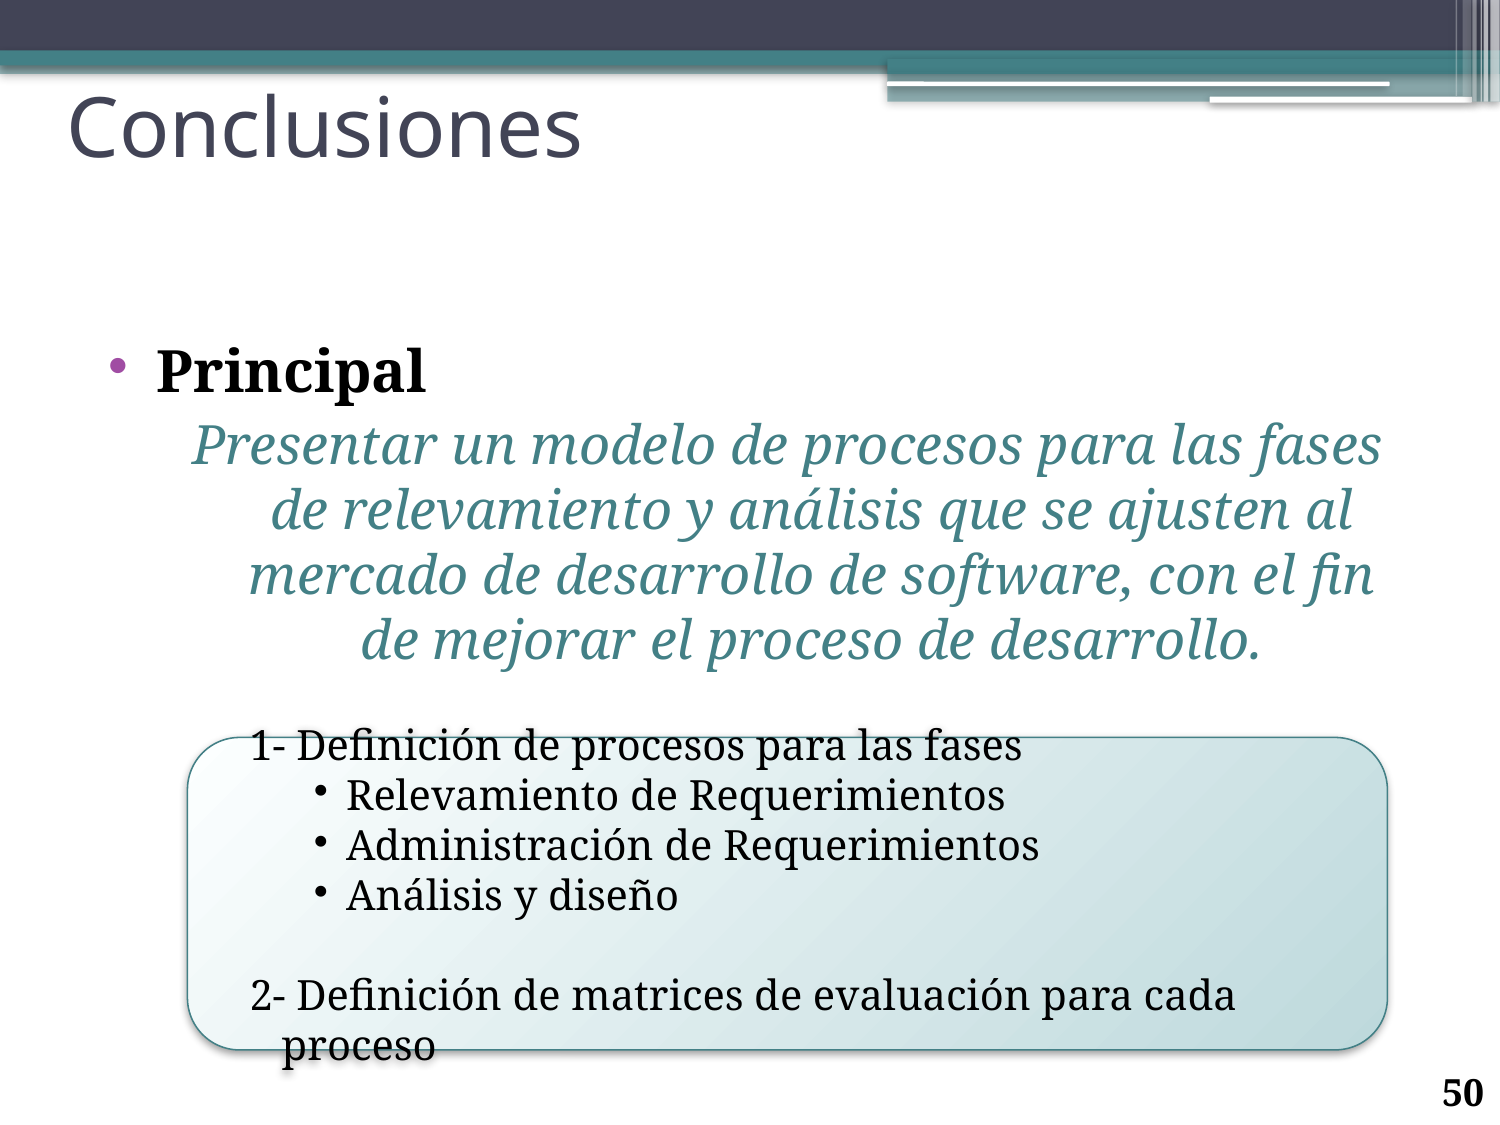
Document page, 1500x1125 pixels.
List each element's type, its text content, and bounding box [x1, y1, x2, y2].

text_box 50 [1428, 1059, 1500, 1125]
text_box 1- Definición de procesos para las fases Relevamiento de Requerimientos Administración de Requerimientos Análisis y diseño 2- Definición de matrices de evaluación para cada proceso [186, 736, 1389, 1051]
title Conclusiones [53, 19, 1447, 229]
subtitle Principal Presentar un modelo de procesos para las fases de relevamiento y análisis que se ajusten al mercado de desarrollo de software, con el fin de mejorar el proceso de desarrollo. [92, 329, 1405, 715]
